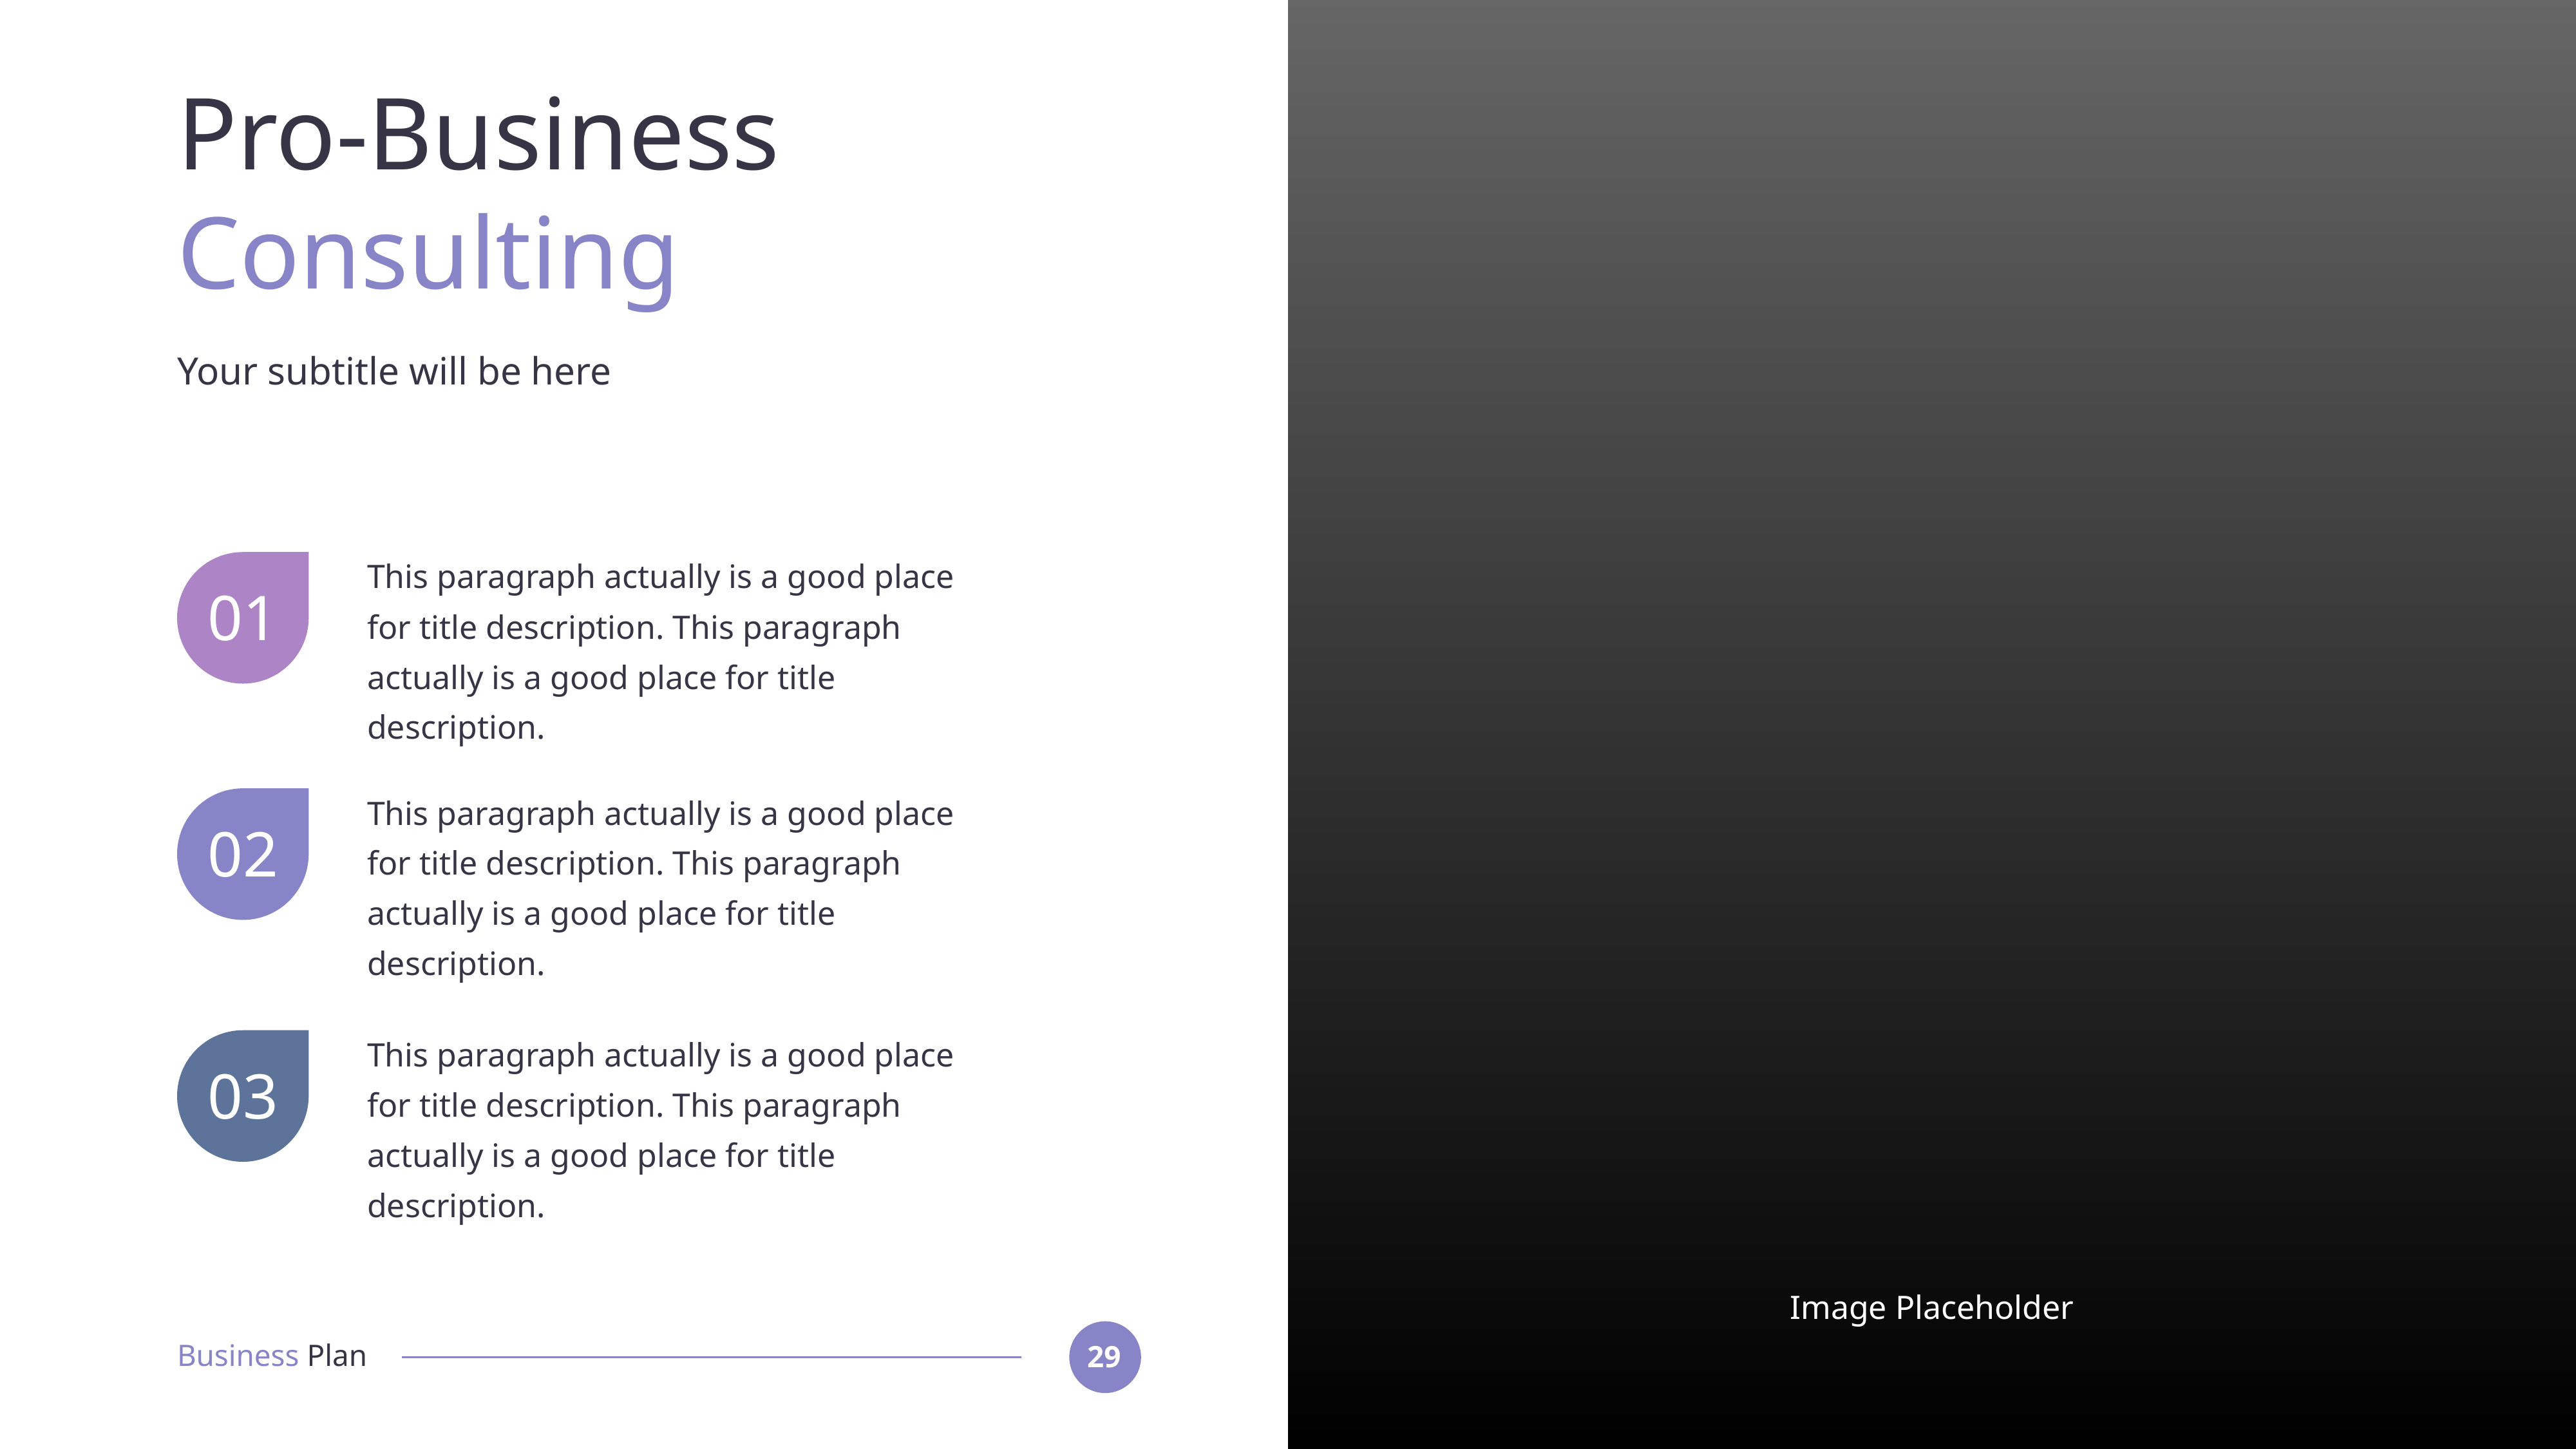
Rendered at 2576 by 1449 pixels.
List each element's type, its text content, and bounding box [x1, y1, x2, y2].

text_box 03 [189, 1057, 296, 1132]
text_box This paragraph actually is a good place for title description. This paragraph actually is a good place for title description. [367, 781, 974, 929]
text_box This paragraph actually is a good place for title description. This paragraph actually is a good place for title description. [367, 1023, 974, 1171]
text_box 02 [189, 815, 296, 890]
list Your subtitle will be here [177, 347, 1134, 394]
text_box [177, 788, 309, 920]
text_box 01 [189, 578, 296, 654]
text_box Image Placeholder [1591, 1287, 2273, 1327]
title Pro-Business Consulting [177, 70, 1134, 314]
text_box [177, 552, 309, 684]
text_box [177, 1030, 309, 1162]
text_box This paragraph actually is a good place for title description. This paragraph actually is a good place for title description. [367, 545, 974, 693]
text_box [1288, 0, 2576, 1449]
